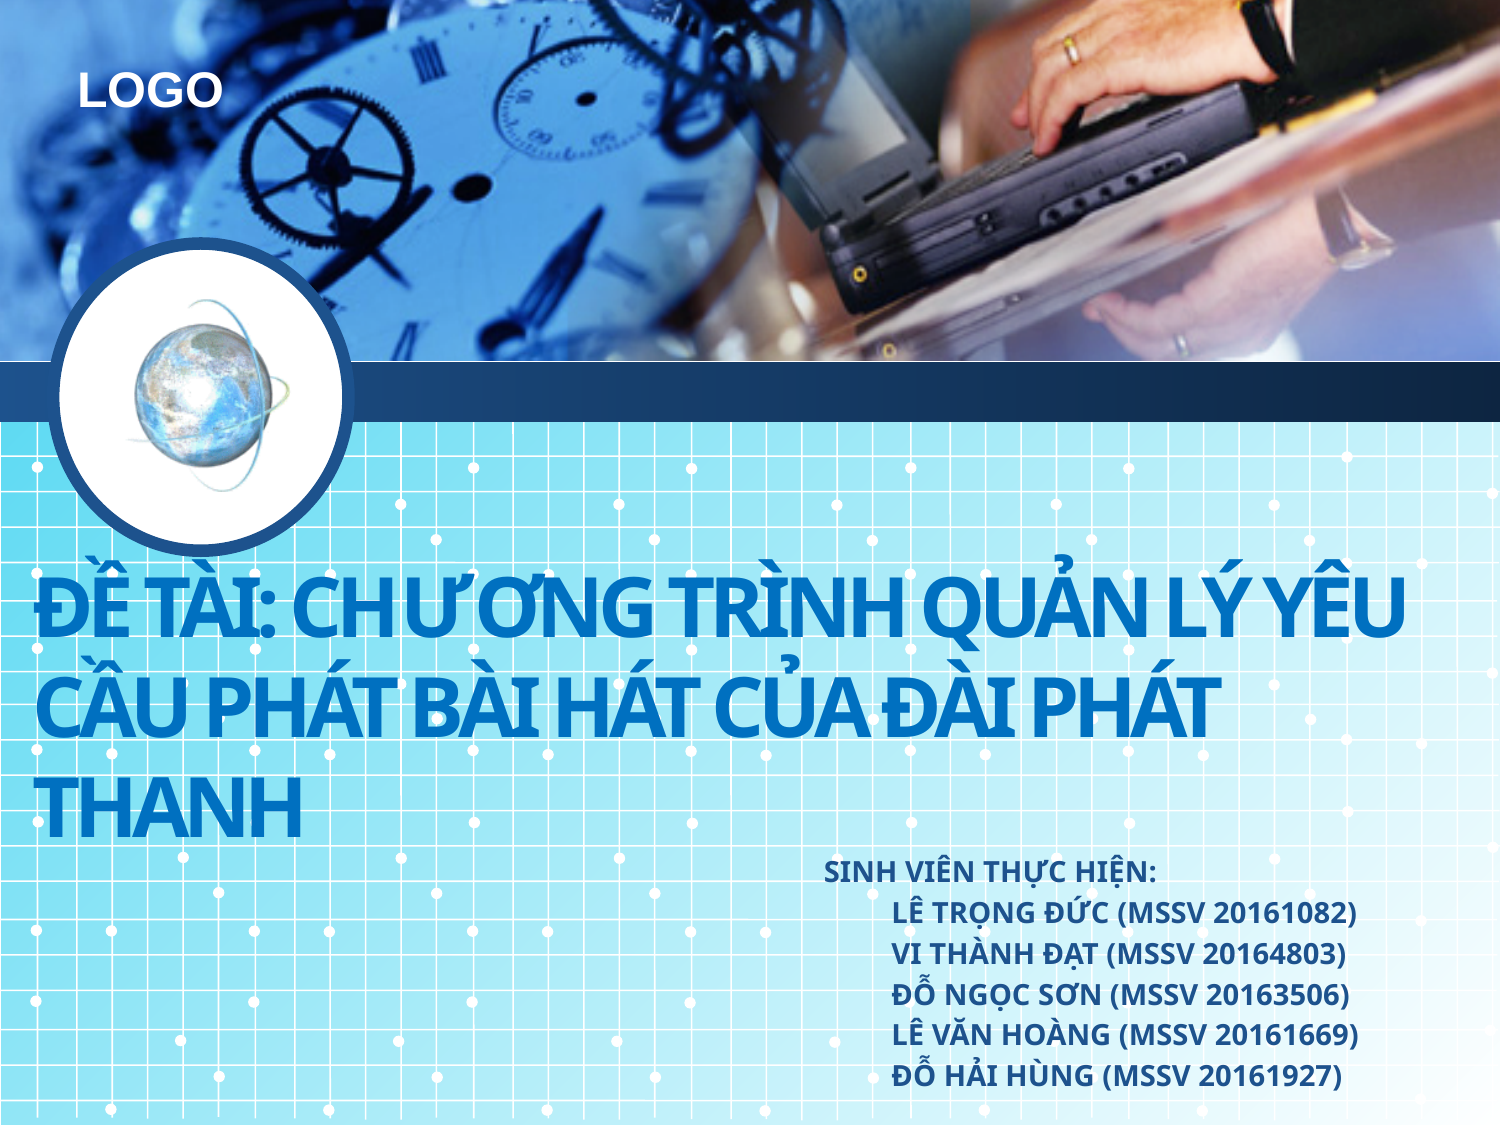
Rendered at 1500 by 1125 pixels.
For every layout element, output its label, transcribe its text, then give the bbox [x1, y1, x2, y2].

subtitle SINH VIÊN THỰC HIỆN: LÊ TRỌNG ĐỨC (MSSV 20161082) VI THÀNH ĐẠT (MSSV 20164803) ĐỖ NGỌC SƠN (MSSV 20163506) LÊ VĂN HOÀNG (MSSV 20161669) ĐỖ HẢI HÙNG (MSSV 20161927) [809, 846, 1500, 1035]
picture [0, 0, 1500, 361]
title ĐỀ TÀI: CHƯƠNG TRÌNH QUẢN LÝ YÊU CẦU PHÁT BÀI HÁT CỦA ĐÀI PHÁT THANH [17, 692, 1500, 716]
picture [60, 250, 342, 544]
